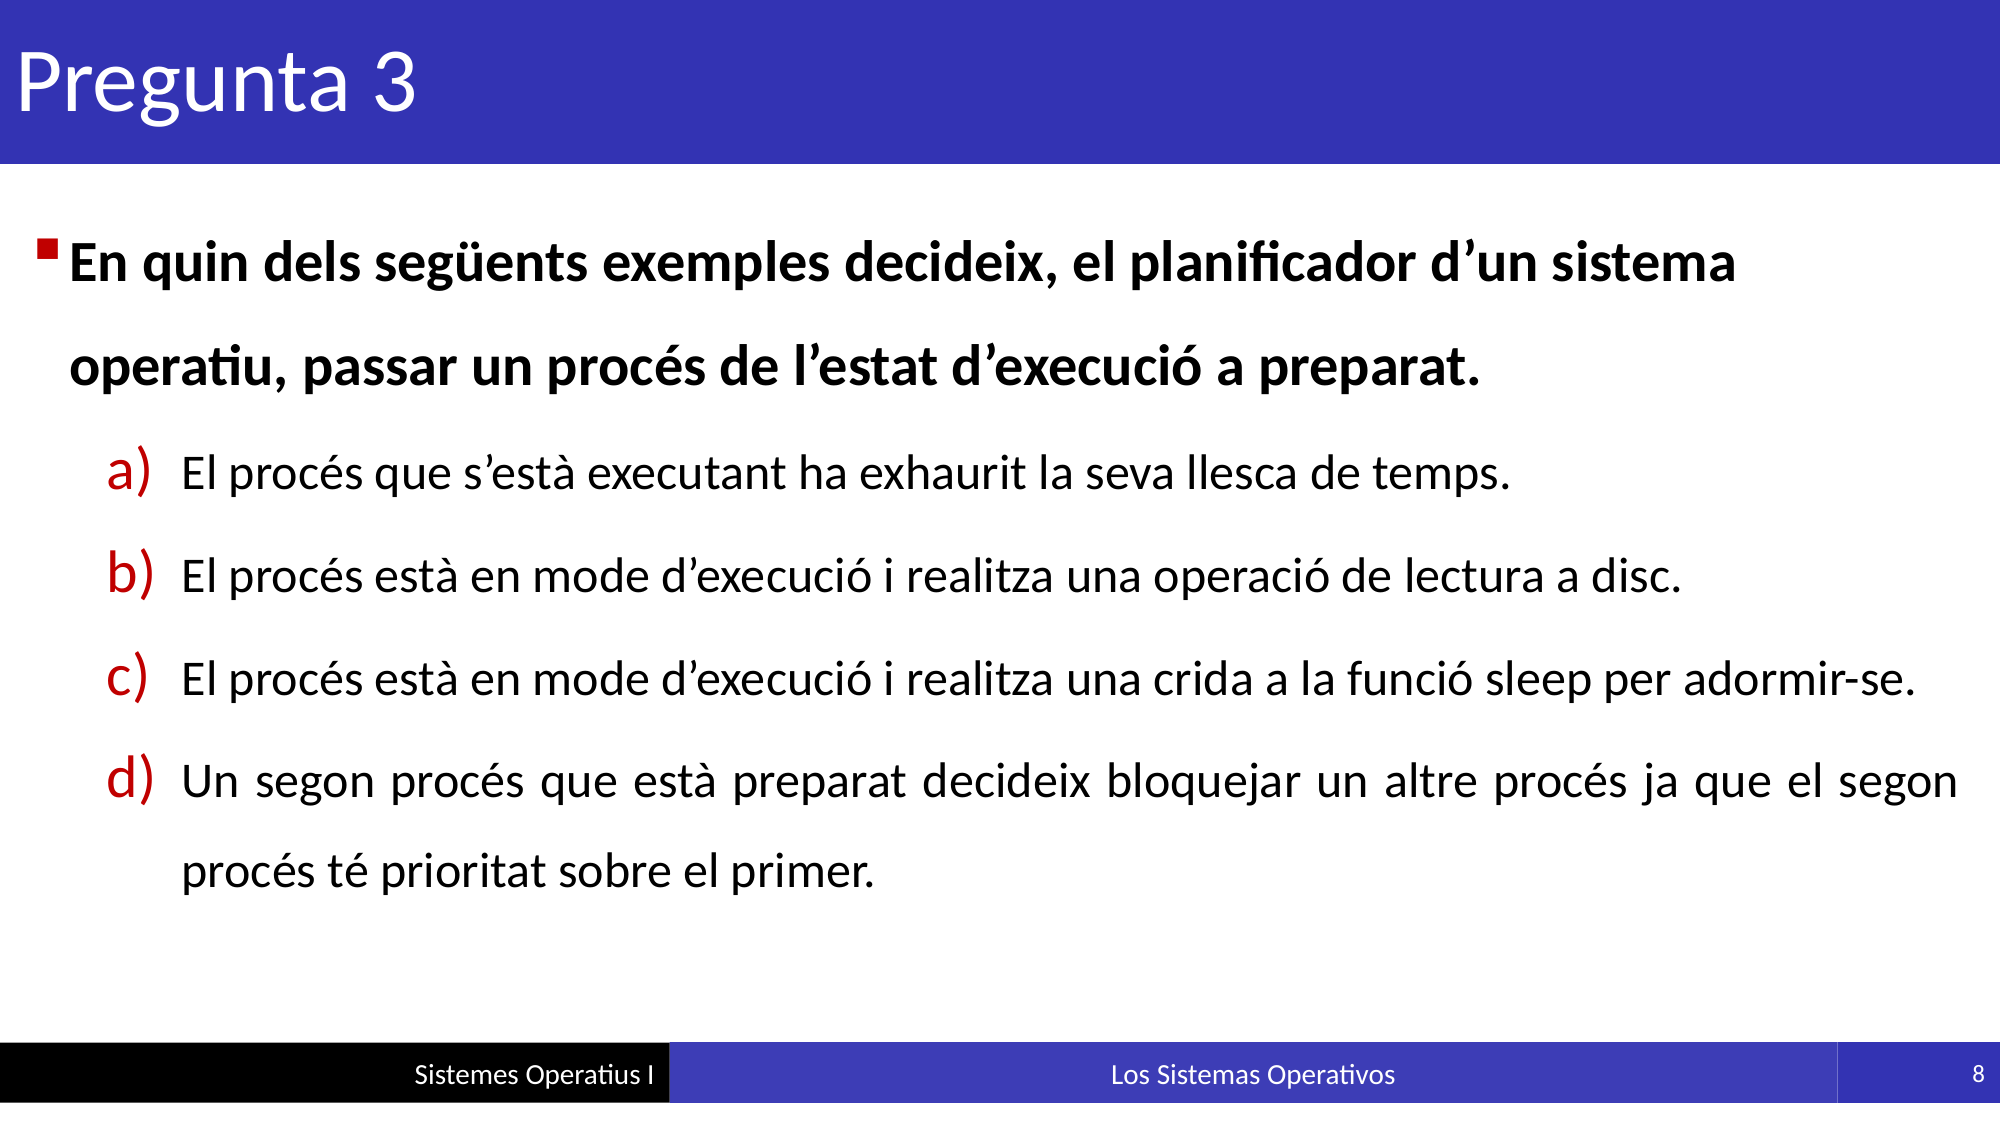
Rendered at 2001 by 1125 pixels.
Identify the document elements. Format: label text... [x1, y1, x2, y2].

slide_number Sistemes Operatius I [0, 1042, 669, 1103]
slide_number 8 [1837, 1042, 2000, 1103]
list En quin dels següents exemples decideix, el planificador d’un sistema operatiu, passar un procés de l’estat d’execució a preparat. El procés que s’està executant ha exhaurit la seva llesca de temps. El procés està en mode d’execució i realitza una operació de lectura a disc. El procés està en mode d’execució i realitza una crida a la funció sleep per adormir-se. Un segon procés que està preparat decideix bloquejar un altre procés ja que el segon procés té prioritat sobre el primer. [16, 180, 1976, 1027]
title Pregunta 3 [0, 0, 2000, 164]
footer Los Sistemas Operativos [669, 1042, 1837, 1103]
